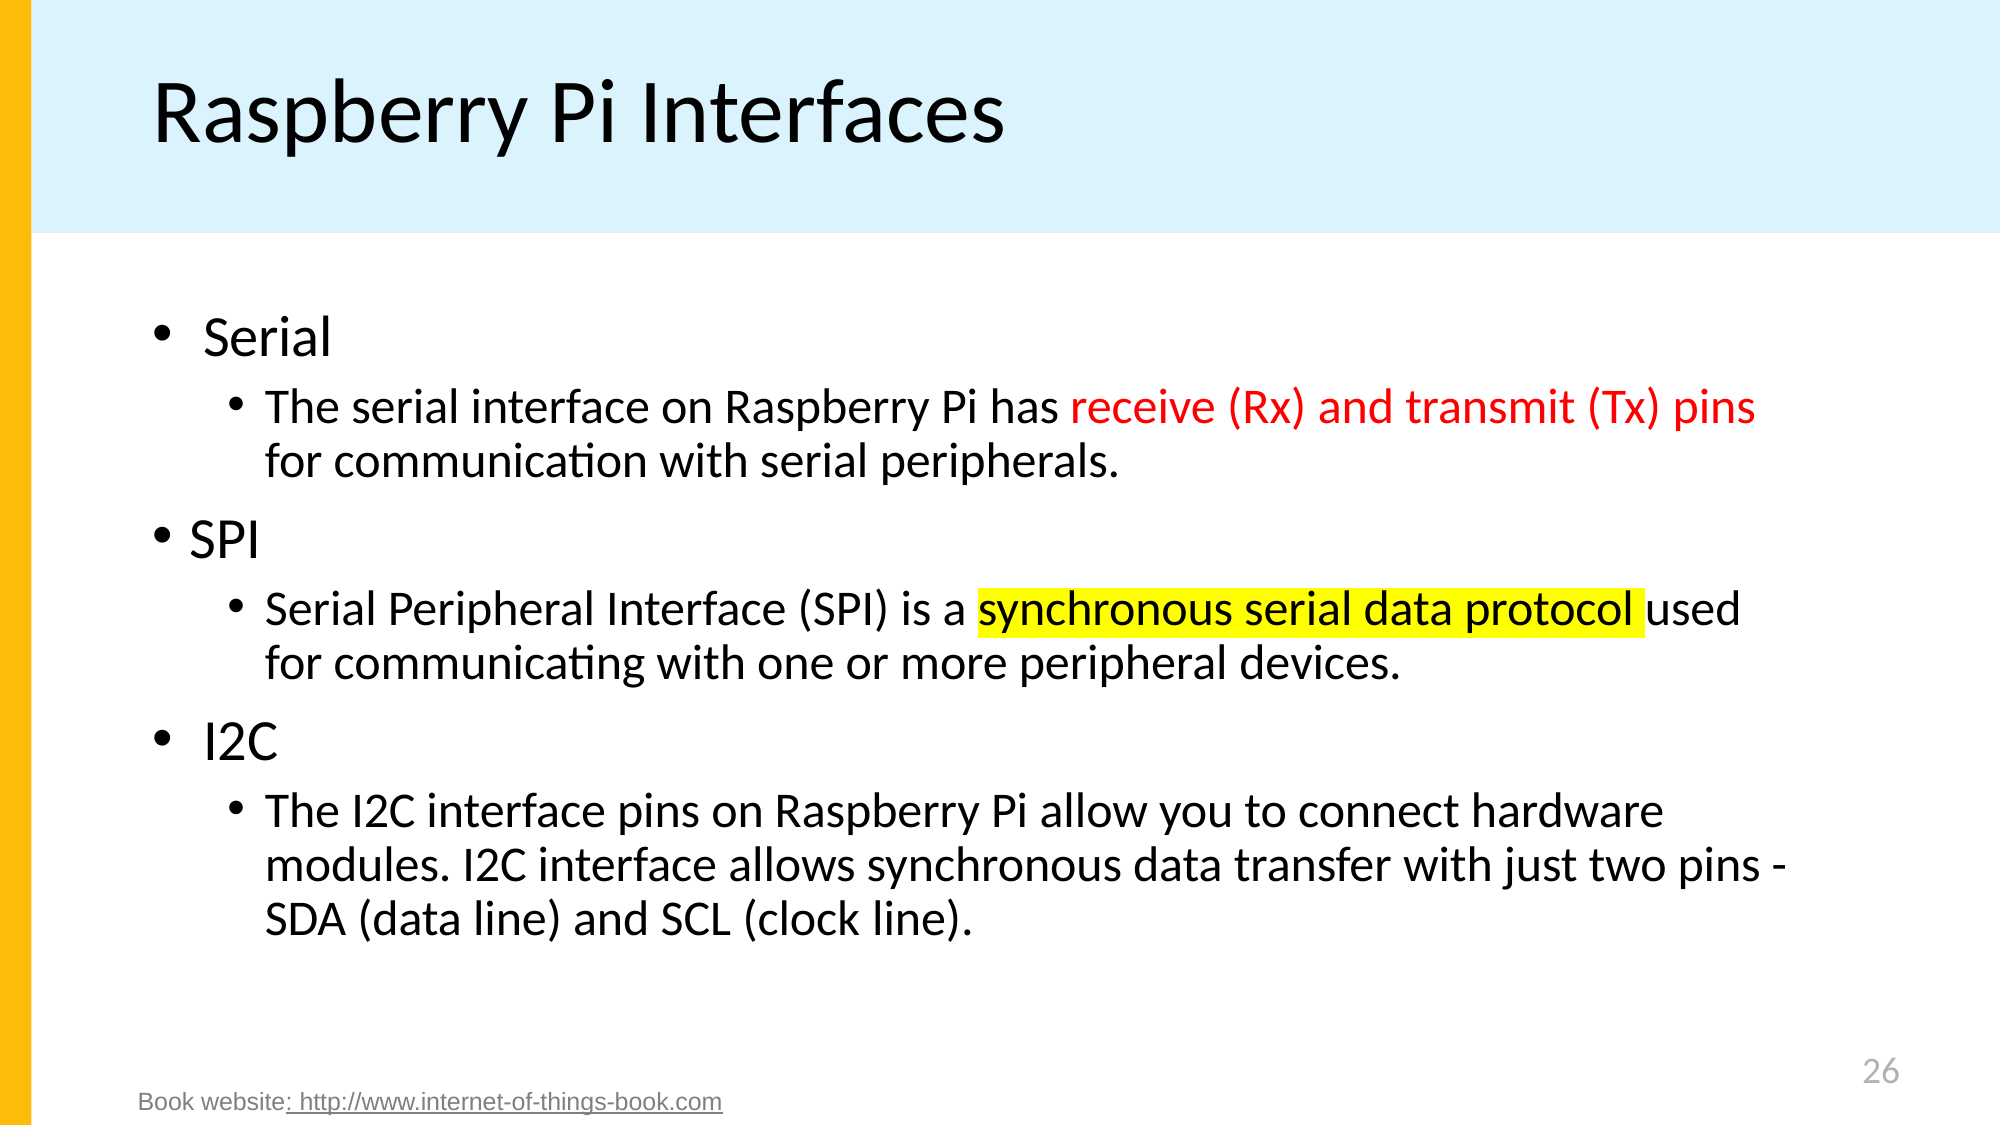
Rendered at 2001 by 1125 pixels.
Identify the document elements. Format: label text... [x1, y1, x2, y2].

text_box Serial The serial interface on Raspberry Pi has receive (Rx) and transmit (Tx) pins for communication with serial peripherals. SPI Serial Peripheral Interface (SPI) is a synchronous serial data protocol used for communicating with one or more peripheral devices. I2C The I2C interface pins on Raspberry Pi allow you to connect hardware modules. I2C interface allows synchronous data transfer with just two pins - SDA (data line) and SCL (clock line). [150, 290, 1808, 946]
text_box Book website: http://www.internet-of-things-book.com [135, 1086, 729, 1116]
text_box [0, 0, 32, 1125]
title Raspberry Pi Interfaces [150, 48, 1014, 239]
slide_number 26 [1440, 1046, 1900, 1103]
